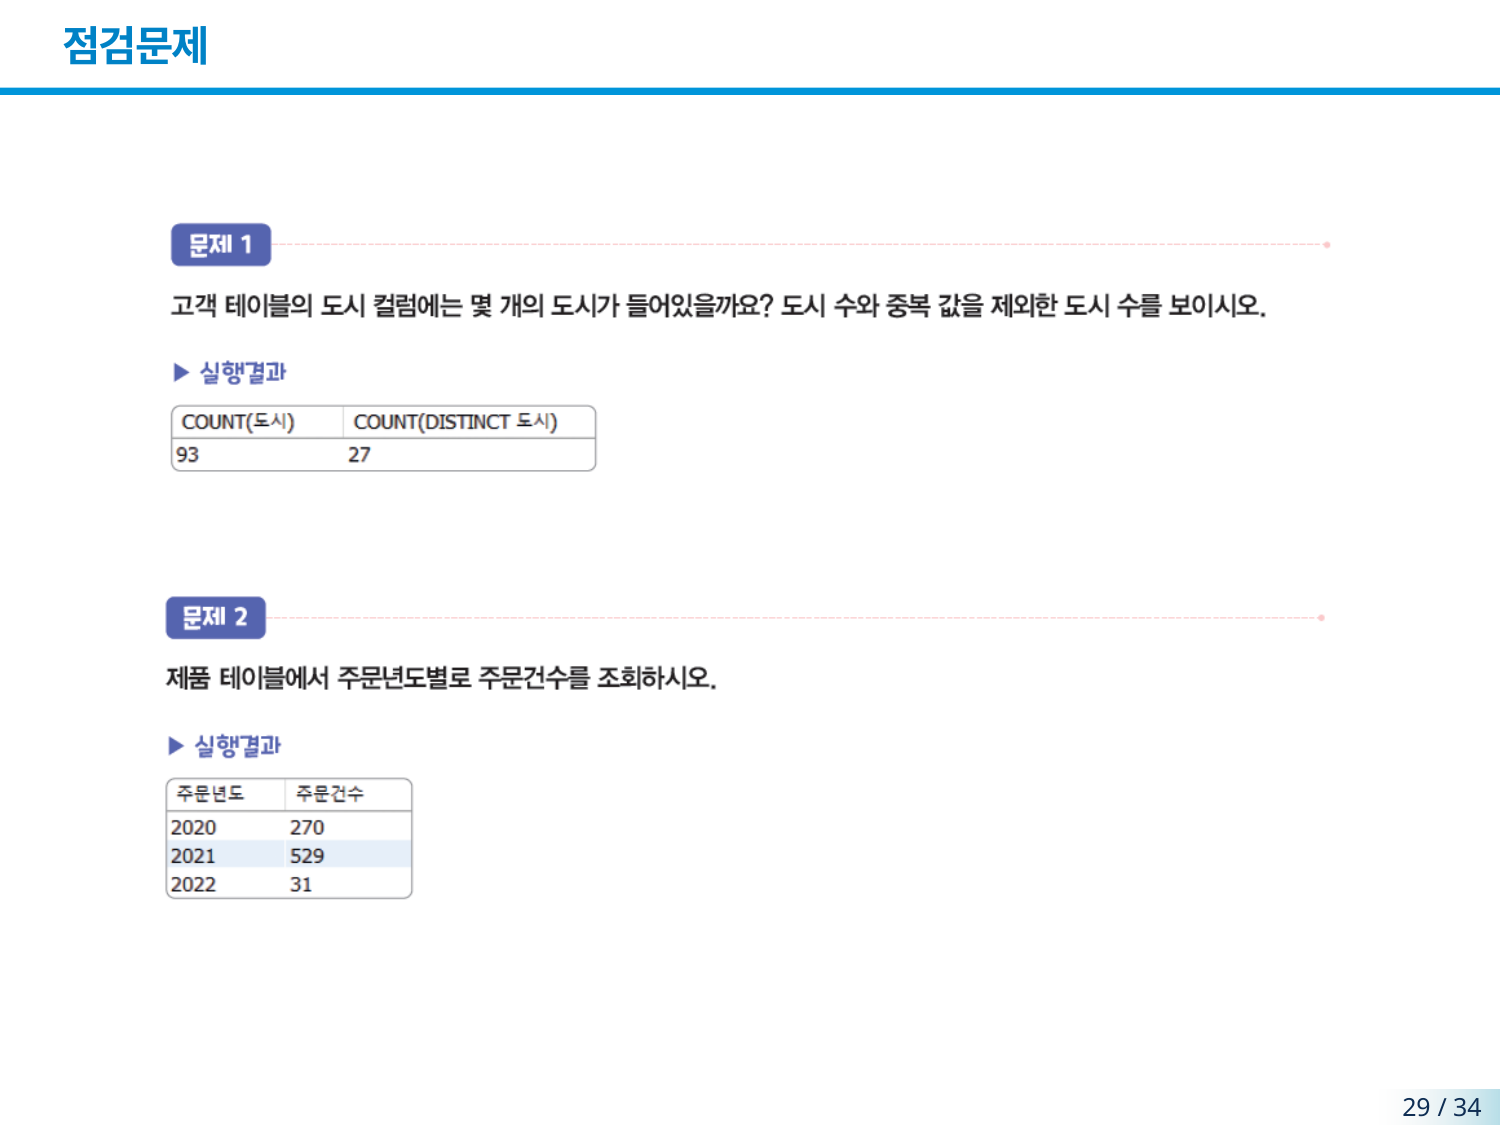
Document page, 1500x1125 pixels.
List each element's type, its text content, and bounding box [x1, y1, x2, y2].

title 점검문제 [47, 5, 1325, 84]
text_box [153, 213, 1342, 912]
